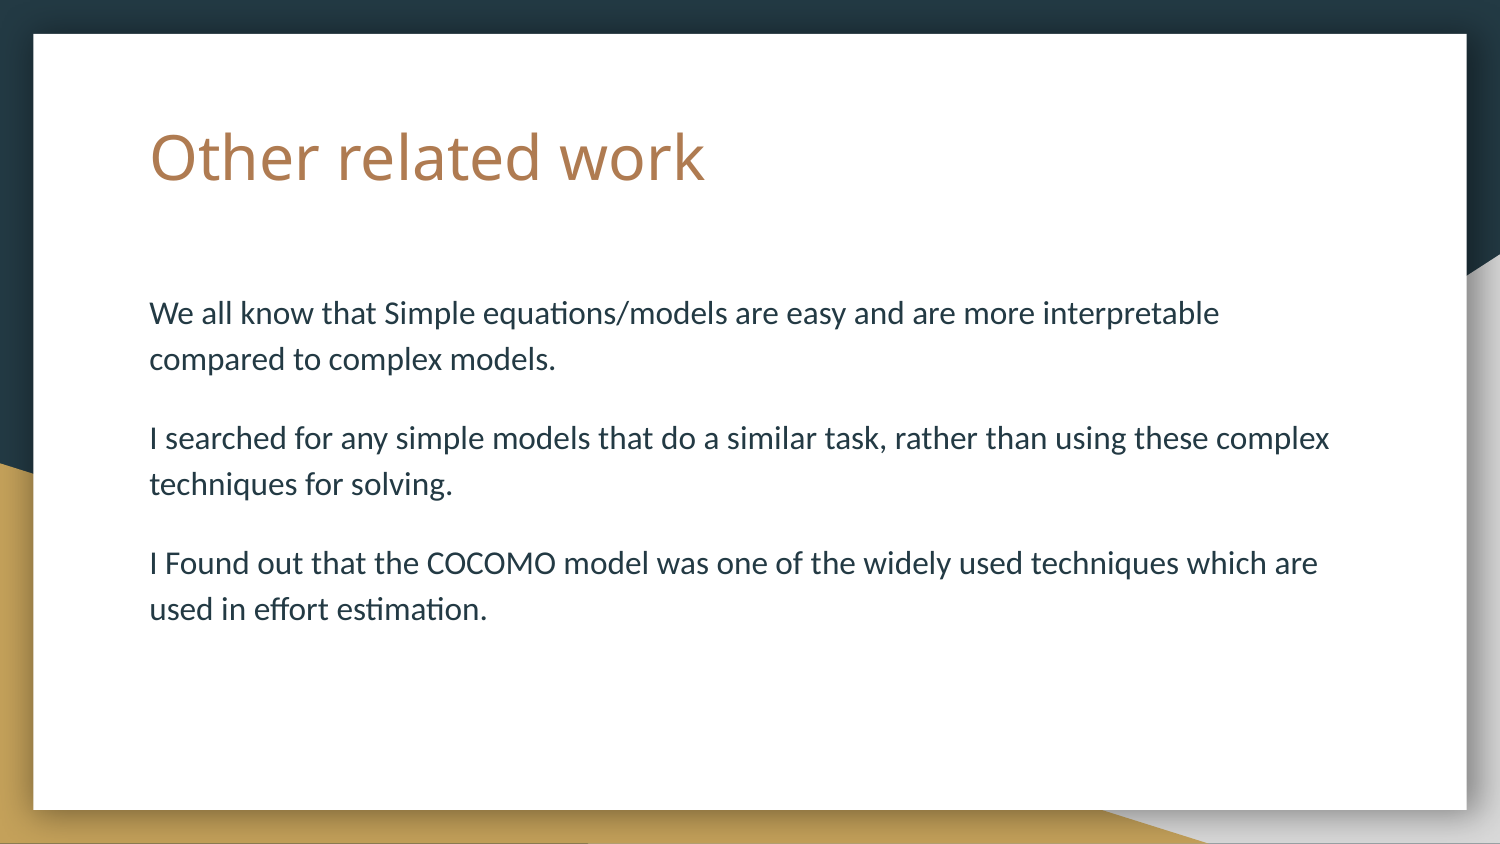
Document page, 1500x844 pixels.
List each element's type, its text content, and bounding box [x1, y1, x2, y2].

list We all know that Simple equations/models are easy and are more interpretable compared to complex models. I searched for any simple models that do a similar task, rather than using these complex techniques for solving. I Found out that the COCOMO model was one of the widely used techniques which are used in effort estimation. [134, 270, 1366, 746]
title Other related work [134, 103, 1366, 260]
